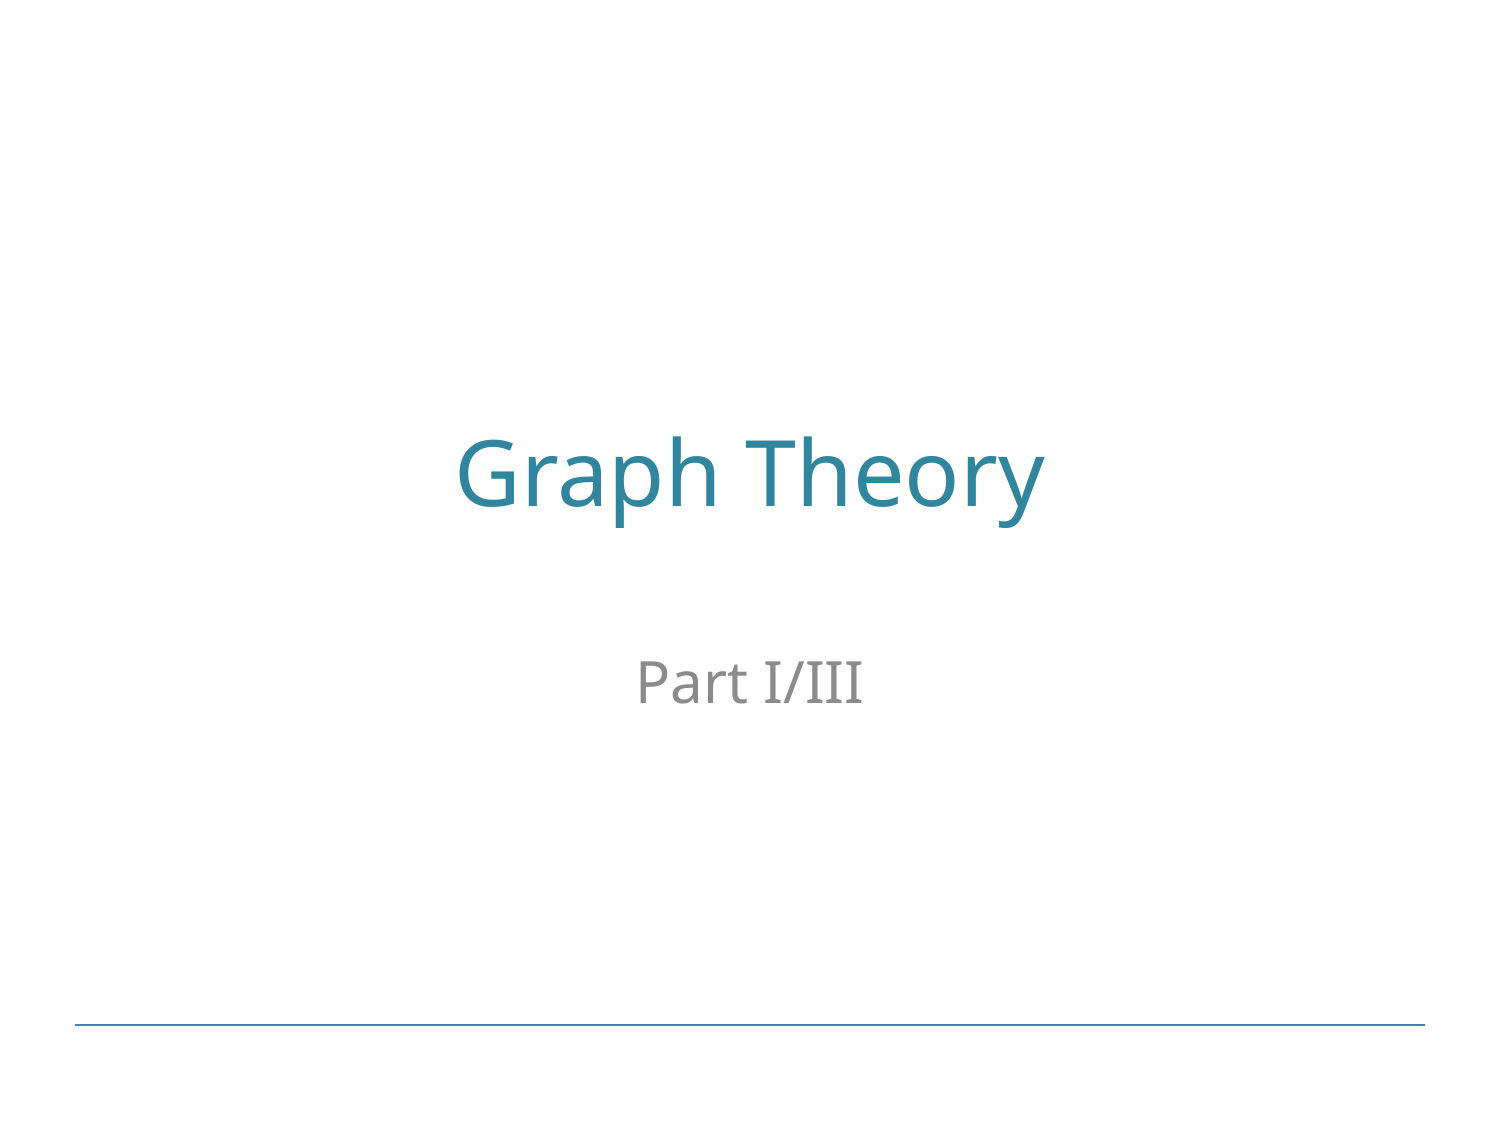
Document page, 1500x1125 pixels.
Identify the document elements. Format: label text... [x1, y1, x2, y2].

subtitle Part I/III [225, 637, 1275, 925]
title Graph Theory [112, 349, 1388, 591]
